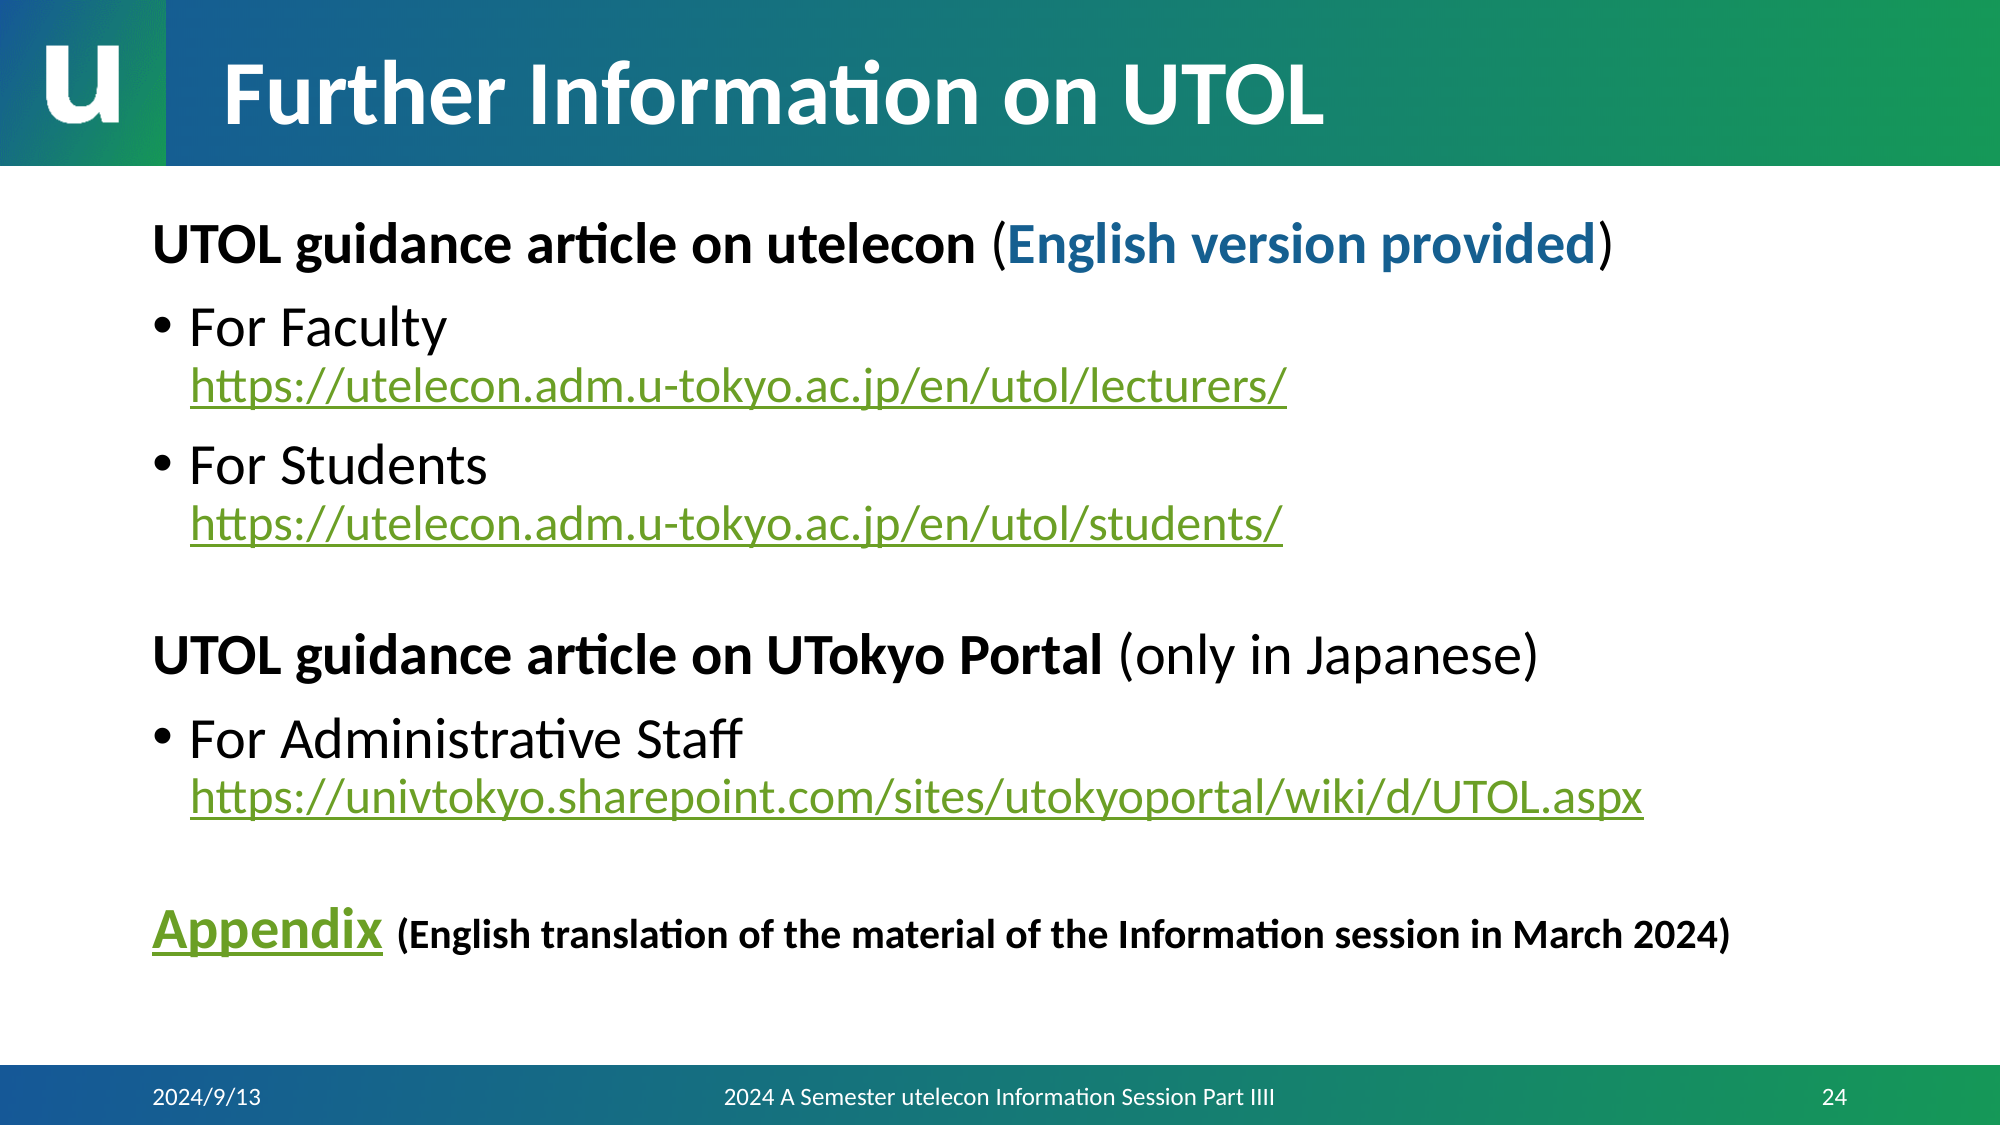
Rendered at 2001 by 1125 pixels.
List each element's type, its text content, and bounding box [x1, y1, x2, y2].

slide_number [137, 1074, 588, 1117]
picture [0, 0, 2000, 166]
slide_number 24 [1412, 1074, 1863, 1117]
list UTOL guidance article on utelecon (English version provided) For Faculty https://utelecon.adm.u-tokyo.ac.jp/en/utol/lecturers/ For Students https://utelecon.adm.u-tokyo.ac.jp/en/utol/students/ UTOL guidance article on UTokyo Portal (only in Japanese) For Administrative Staff https://univtokyo.sharepoint.com/sites/utokyoportal/wiki/d/UTOL.aspx Appendix (English translation of the material of the Information session in March 2024) [137, 205, 1863, 1055]
title Further Information on UTOL [208, 35, 1863, 154]
picture [0, 1065, 2000, 1125]
footer 2024 A Semester utelecon Information Session Part IIII [662, 1074, 1338, 1117]
